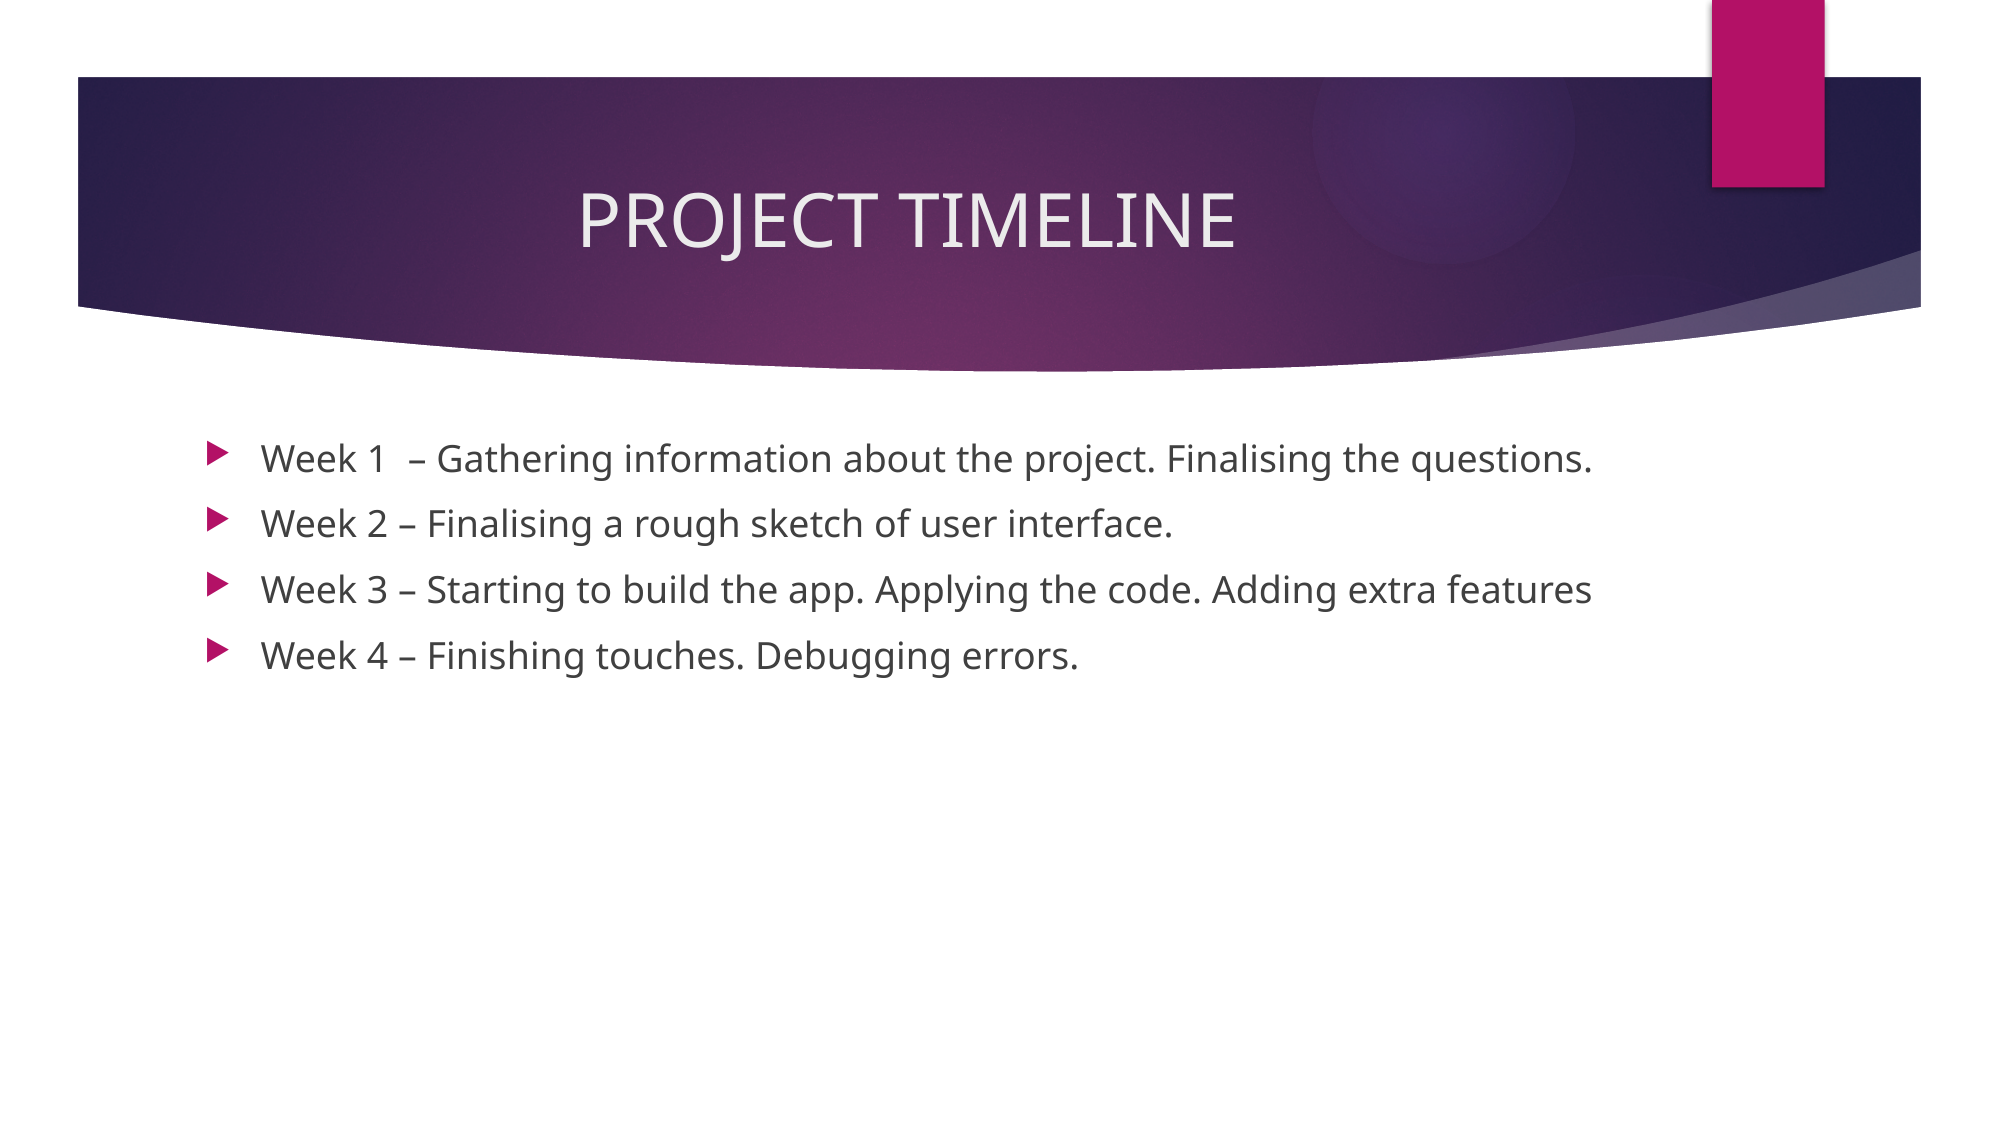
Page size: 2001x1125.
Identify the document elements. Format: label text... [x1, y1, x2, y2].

title PROJECT TIMELINE [189, 159, 1627, 276]
list Week 1 – Gathering information about the project. Finalising the questions. Week 2 – Finalising a rough sketch of user interface. Week 3 – Starting to build the app. Applying the code. Adding extra features Week 4 – Finishing touches. Debugging errors. [189, 427, 1638, 988]
